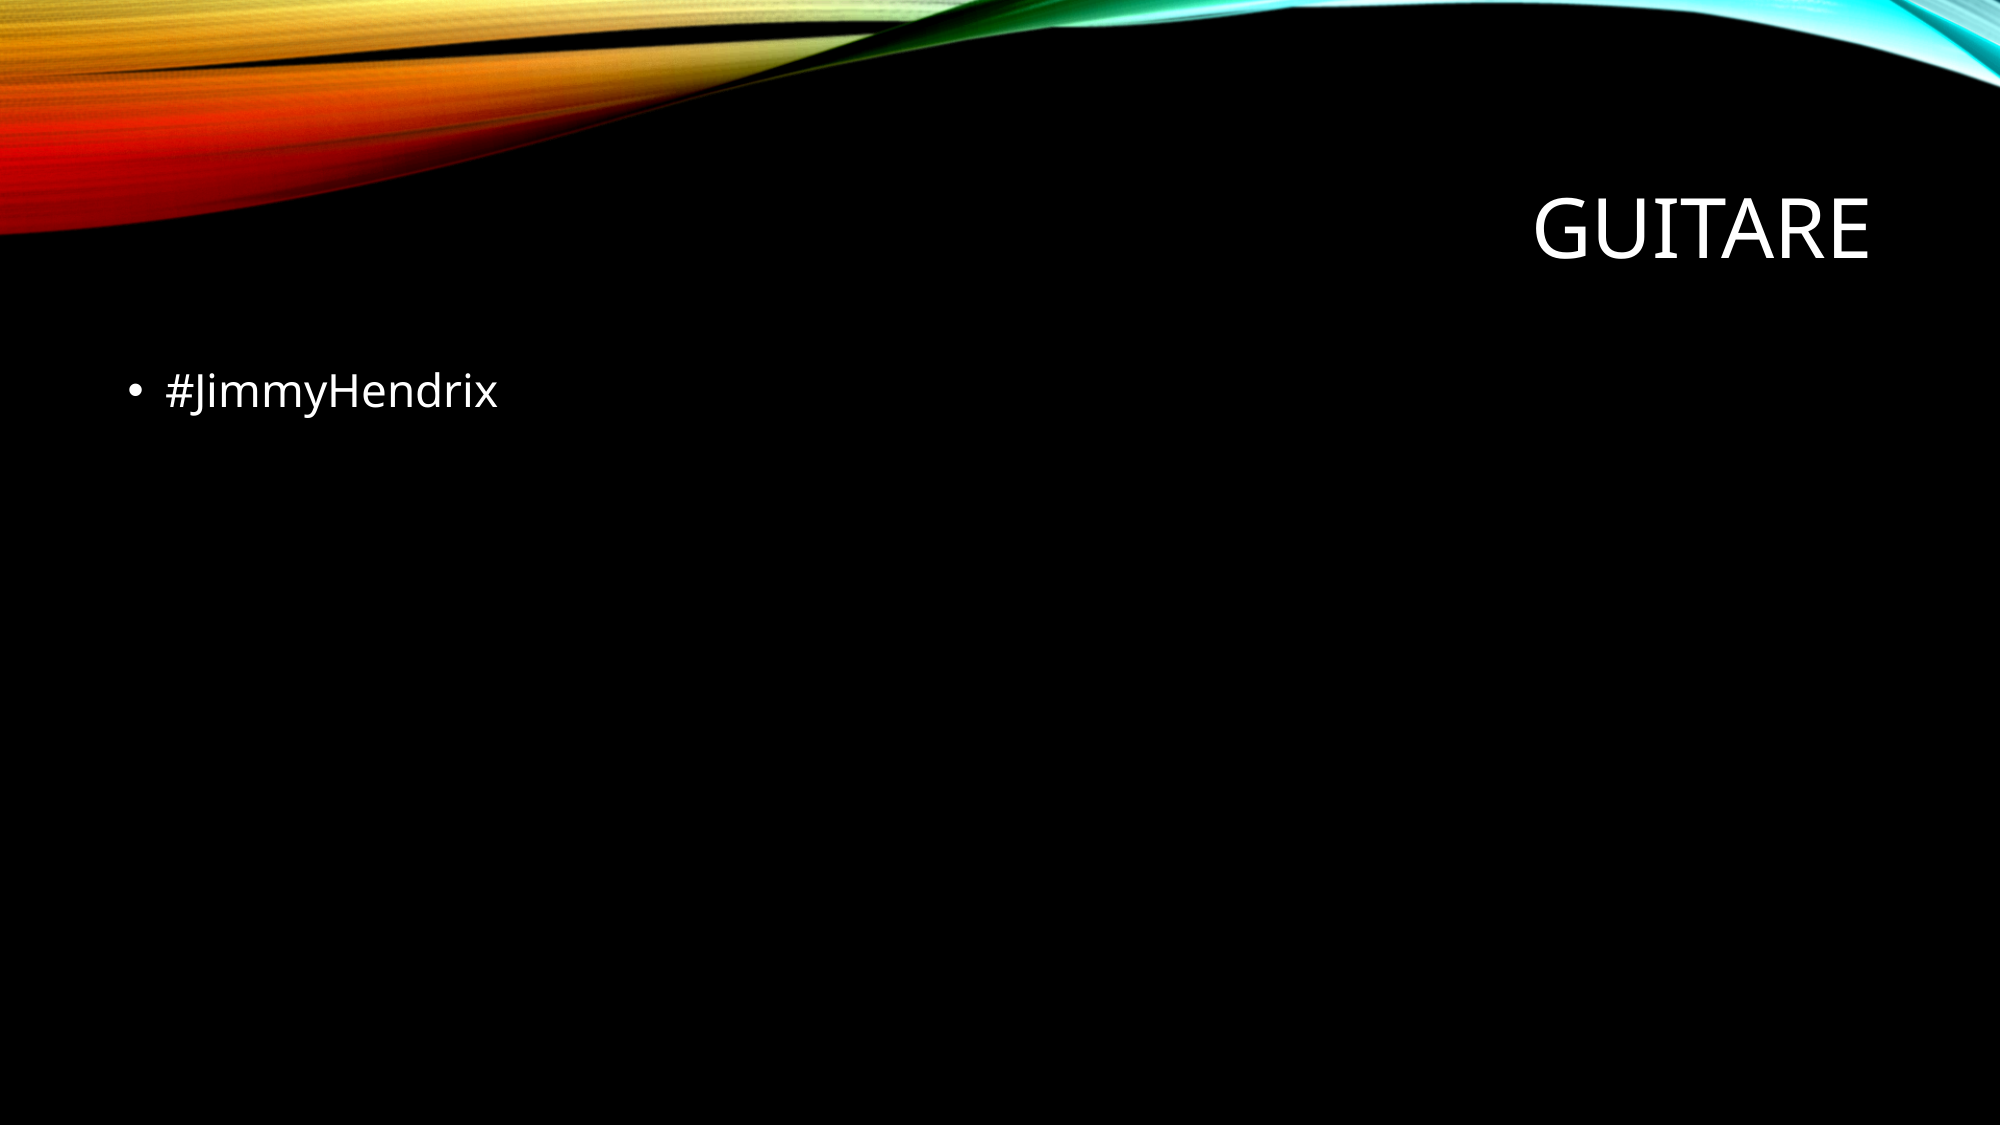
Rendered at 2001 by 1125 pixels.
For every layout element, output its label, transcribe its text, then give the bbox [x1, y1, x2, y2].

picture [0, 0, 2000, 237]
list #JimmyHendrix [112, 360, 1888, 1021]
title Guitare [474, 125, 1888, 338]
